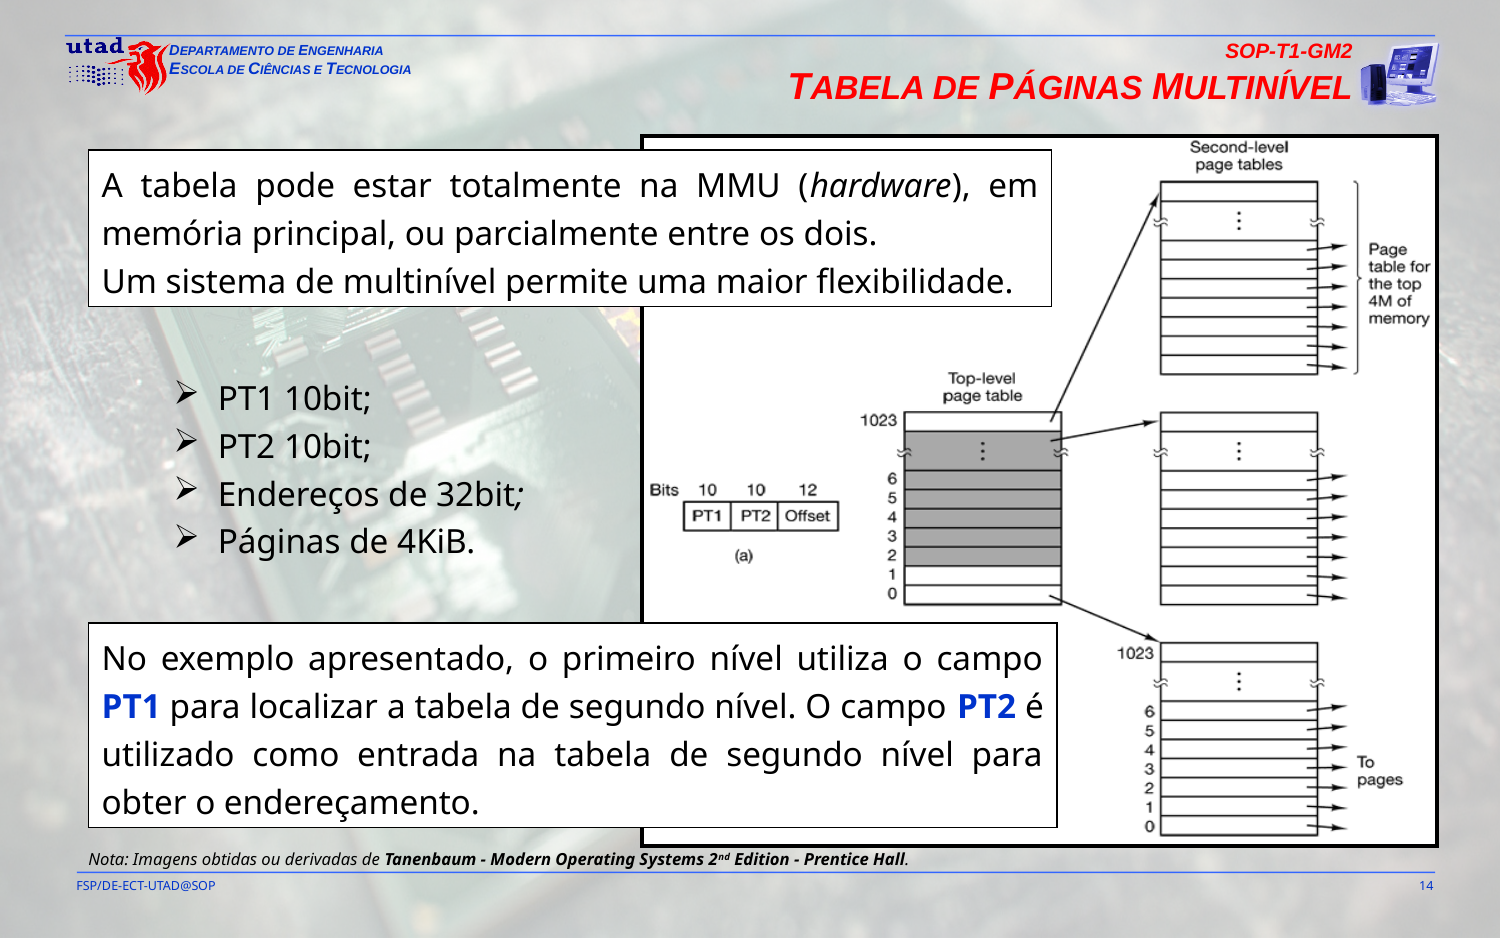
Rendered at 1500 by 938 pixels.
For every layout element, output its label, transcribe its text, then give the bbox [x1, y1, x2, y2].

picture [1352, 33, 1447, 115]
text_box No exemplo apresentado, o primeiro nível utiliza o campo PT1 para localizar a tabela de segundo nível. O campo PT2 é utilizado como entrada na tabela de segundo nível para obter o endereçamento. [88, 623, 639, 828]
title SOP-T1-GM2 TABELA DE PÁGINAS MULTINÍVEL [493, 31, 1365, 103]
text_box A tabela pode estar totalmente na MMU (hardware), em memória principal, ou parcialmente entre os dois. Um sistema de multinível permite uma maior flexibilidade. [88, 149, 639, 307]
picture [64, 35, 172, 97]
text_box PT1 10bit; PT2 10bit; Endereços de 32bit; Páginas de 4KiB. [160, 362, 593, 567]
picture [644, 137, 1436, 845]
text_box Nota: Imagens obtidas ou derivadas de Tanenbaum - Modern Operating Systems 2nd Edition - Prentice Hall. [76, 842, 1436, 875]
